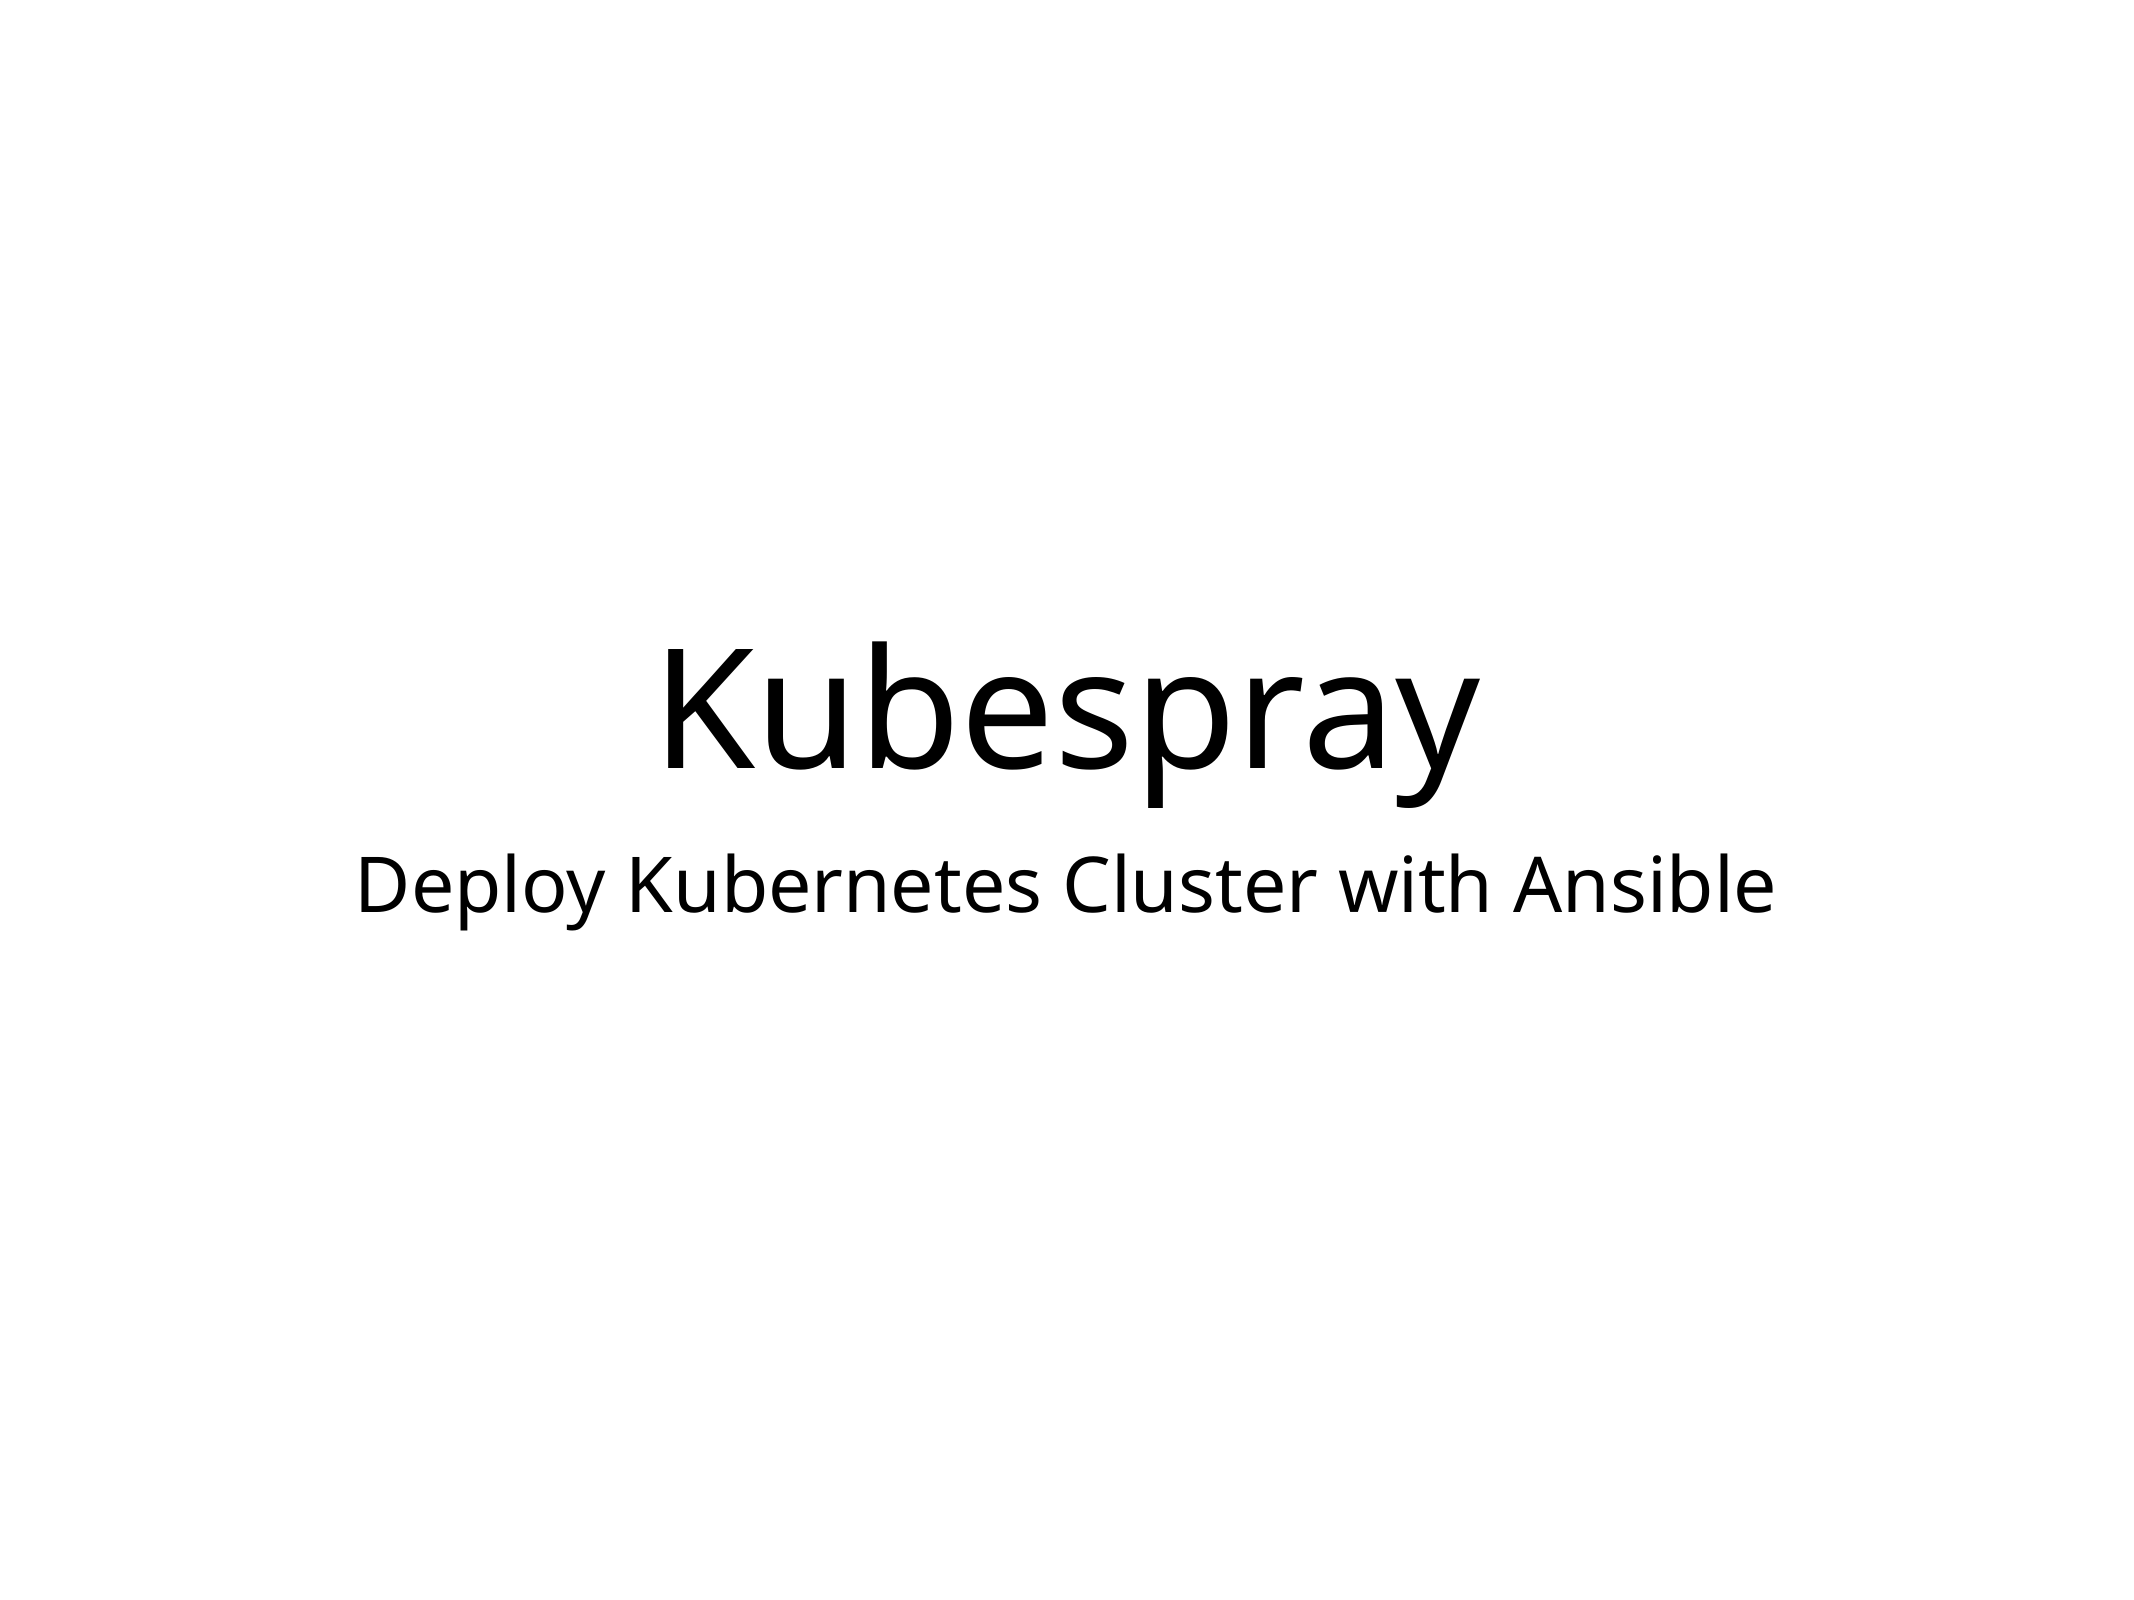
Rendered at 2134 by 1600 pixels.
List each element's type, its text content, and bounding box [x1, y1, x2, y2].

subtitle Deploy Kubernetes Cluster with Ansible [207, 826, 1926, 1013]
title Kubespray [207, 268, 1926, 811]
